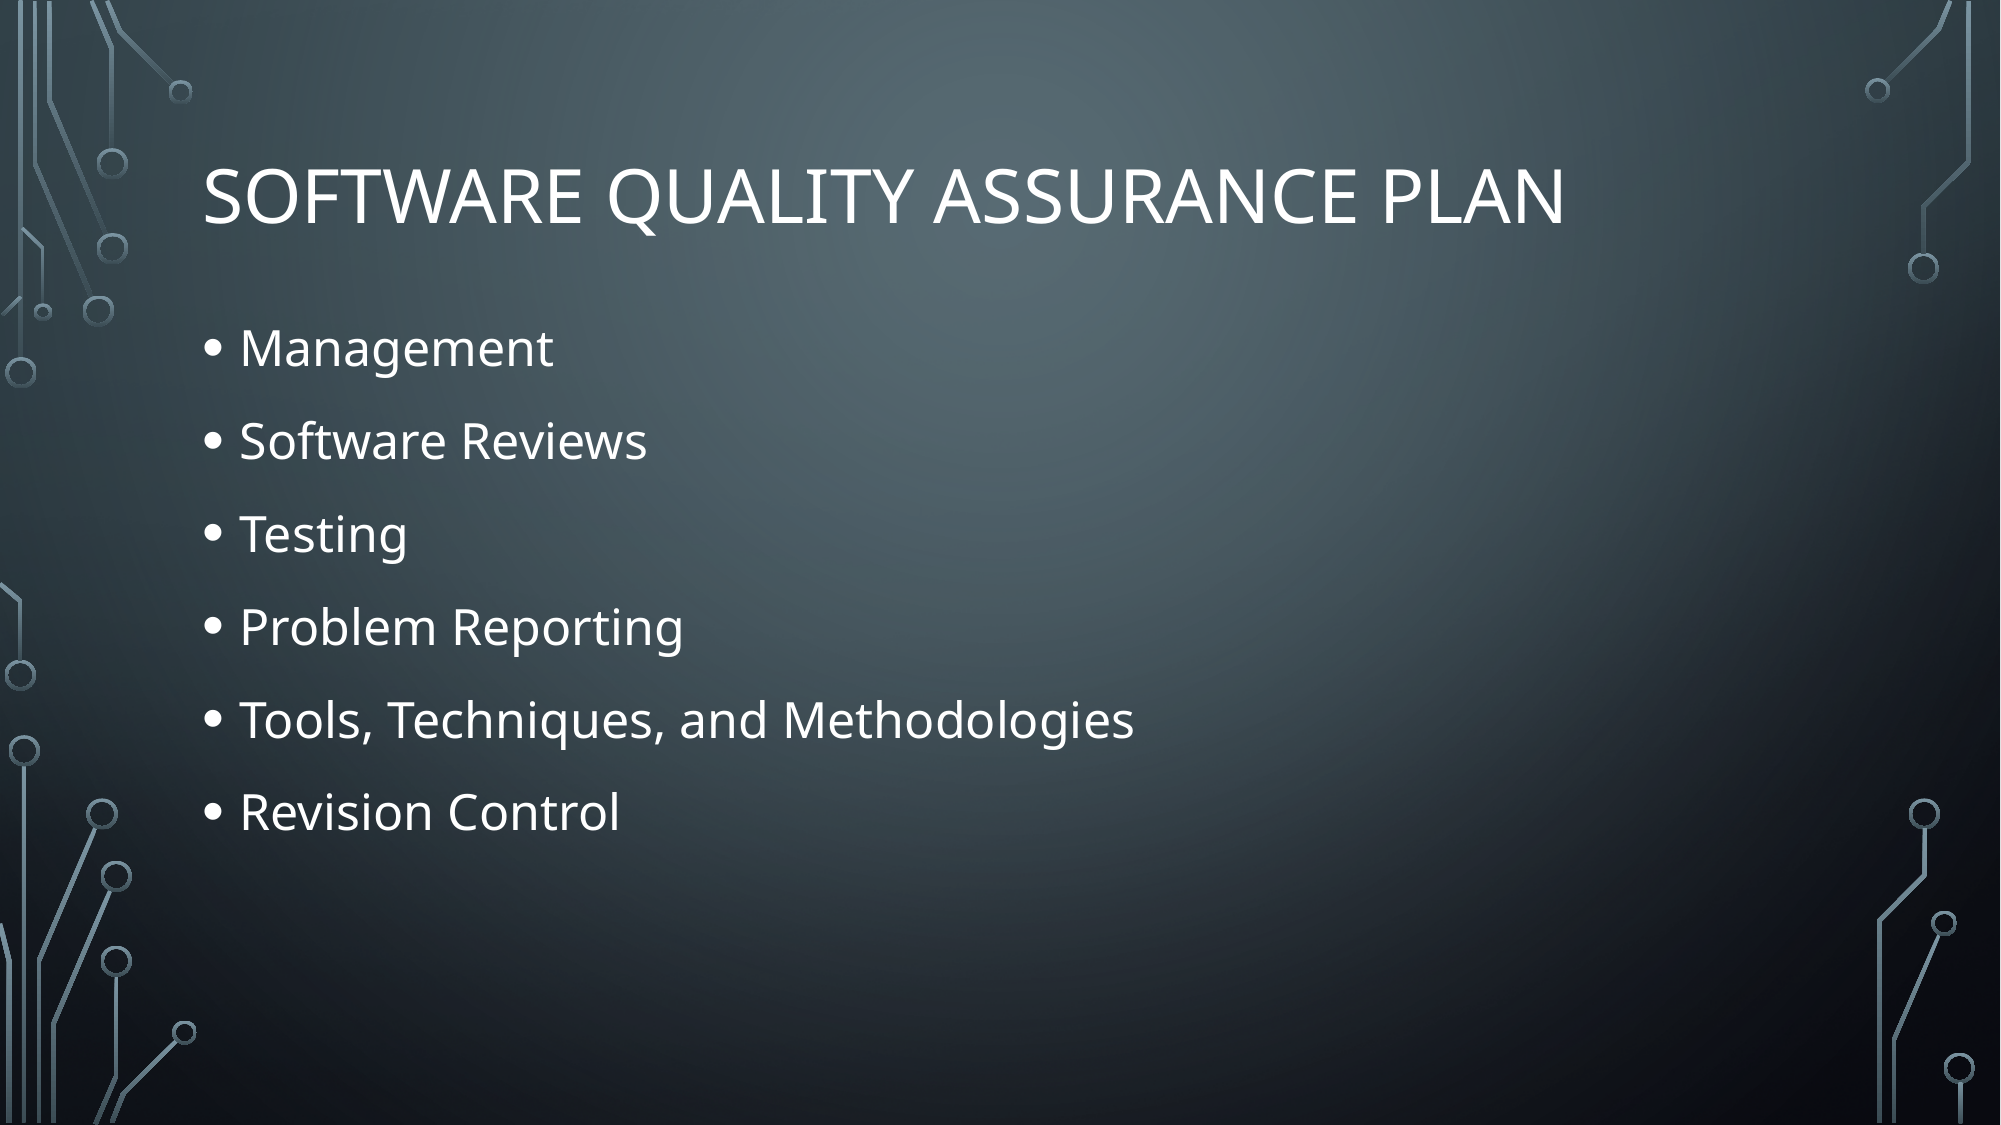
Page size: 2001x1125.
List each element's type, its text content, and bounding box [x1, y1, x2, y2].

title Software Quality Assurance Plan [187, 101, 1813, 297]
list Management Software Reviews Testing Problem Reporting Tools, Techniques, and Methodologies Revision Control [187, 297, 1813, 950]
